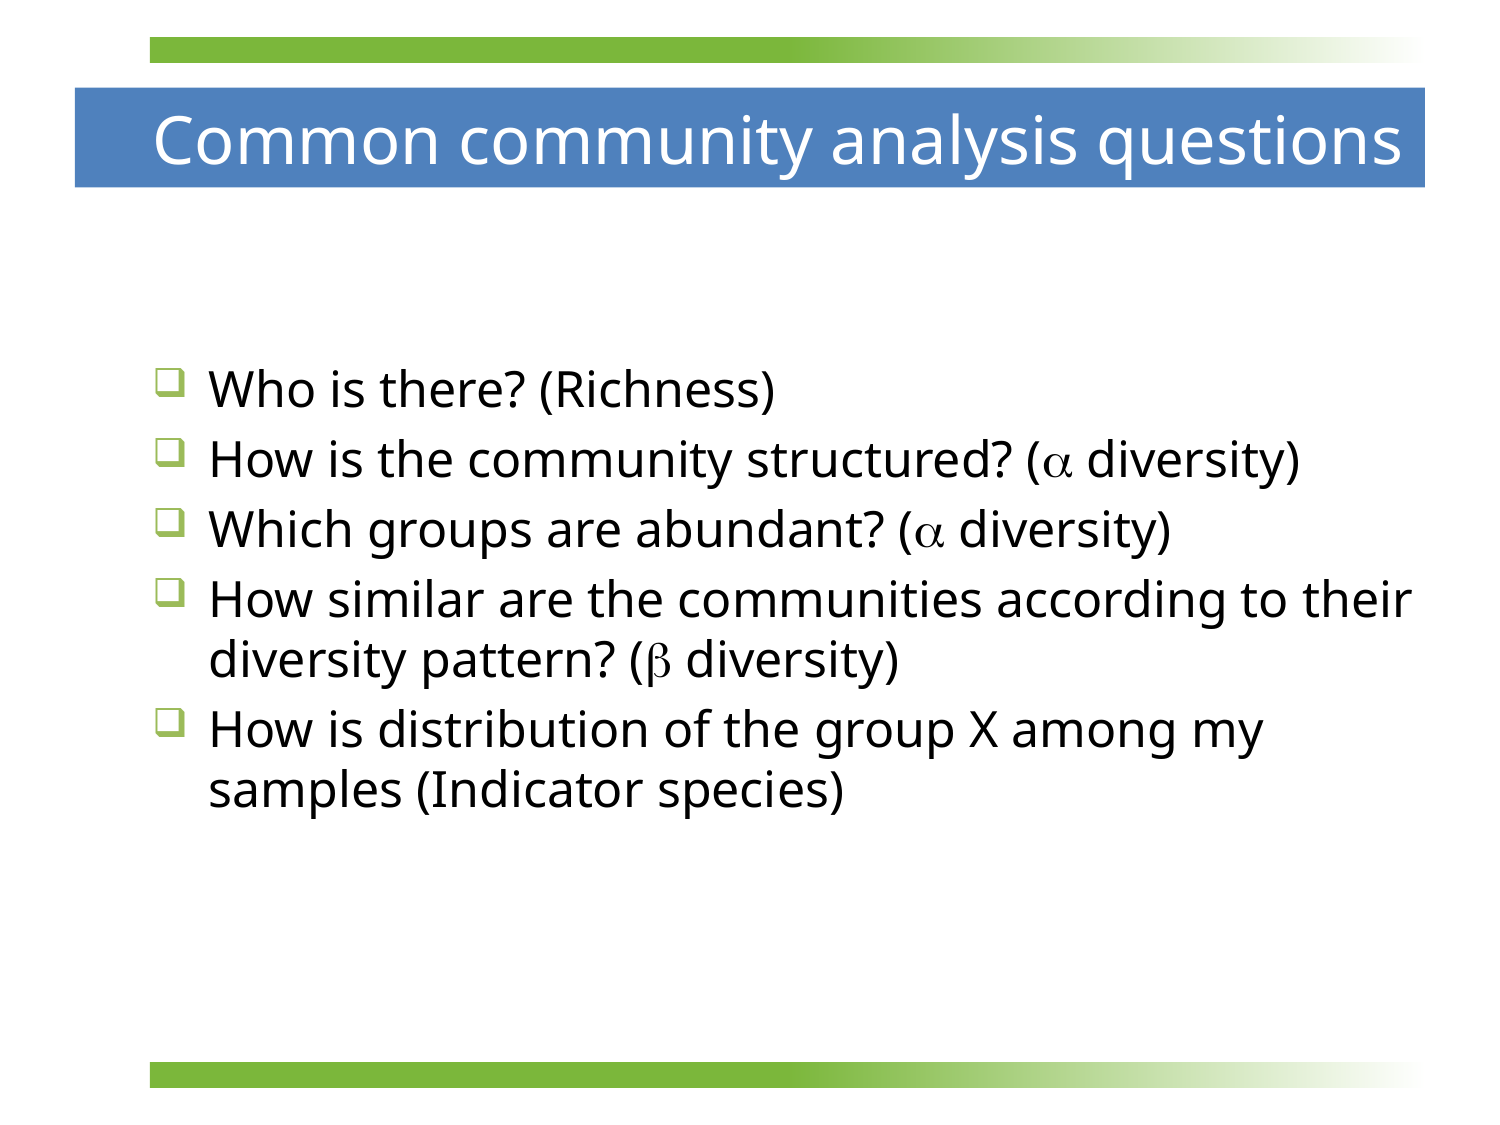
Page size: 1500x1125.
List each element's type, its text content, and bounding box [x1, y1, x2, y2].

title Common community analysis questions [137, 87, 1425, 188]
list Who is there? (Richness) How is the community structured? ( diversity) Which groups are abundant? ( diversity) How similar are the communities according to their diversity pattern? ( diversity) How is distribution of the group X among my samples (Indicator species) [137, 350, 1438, 850]
